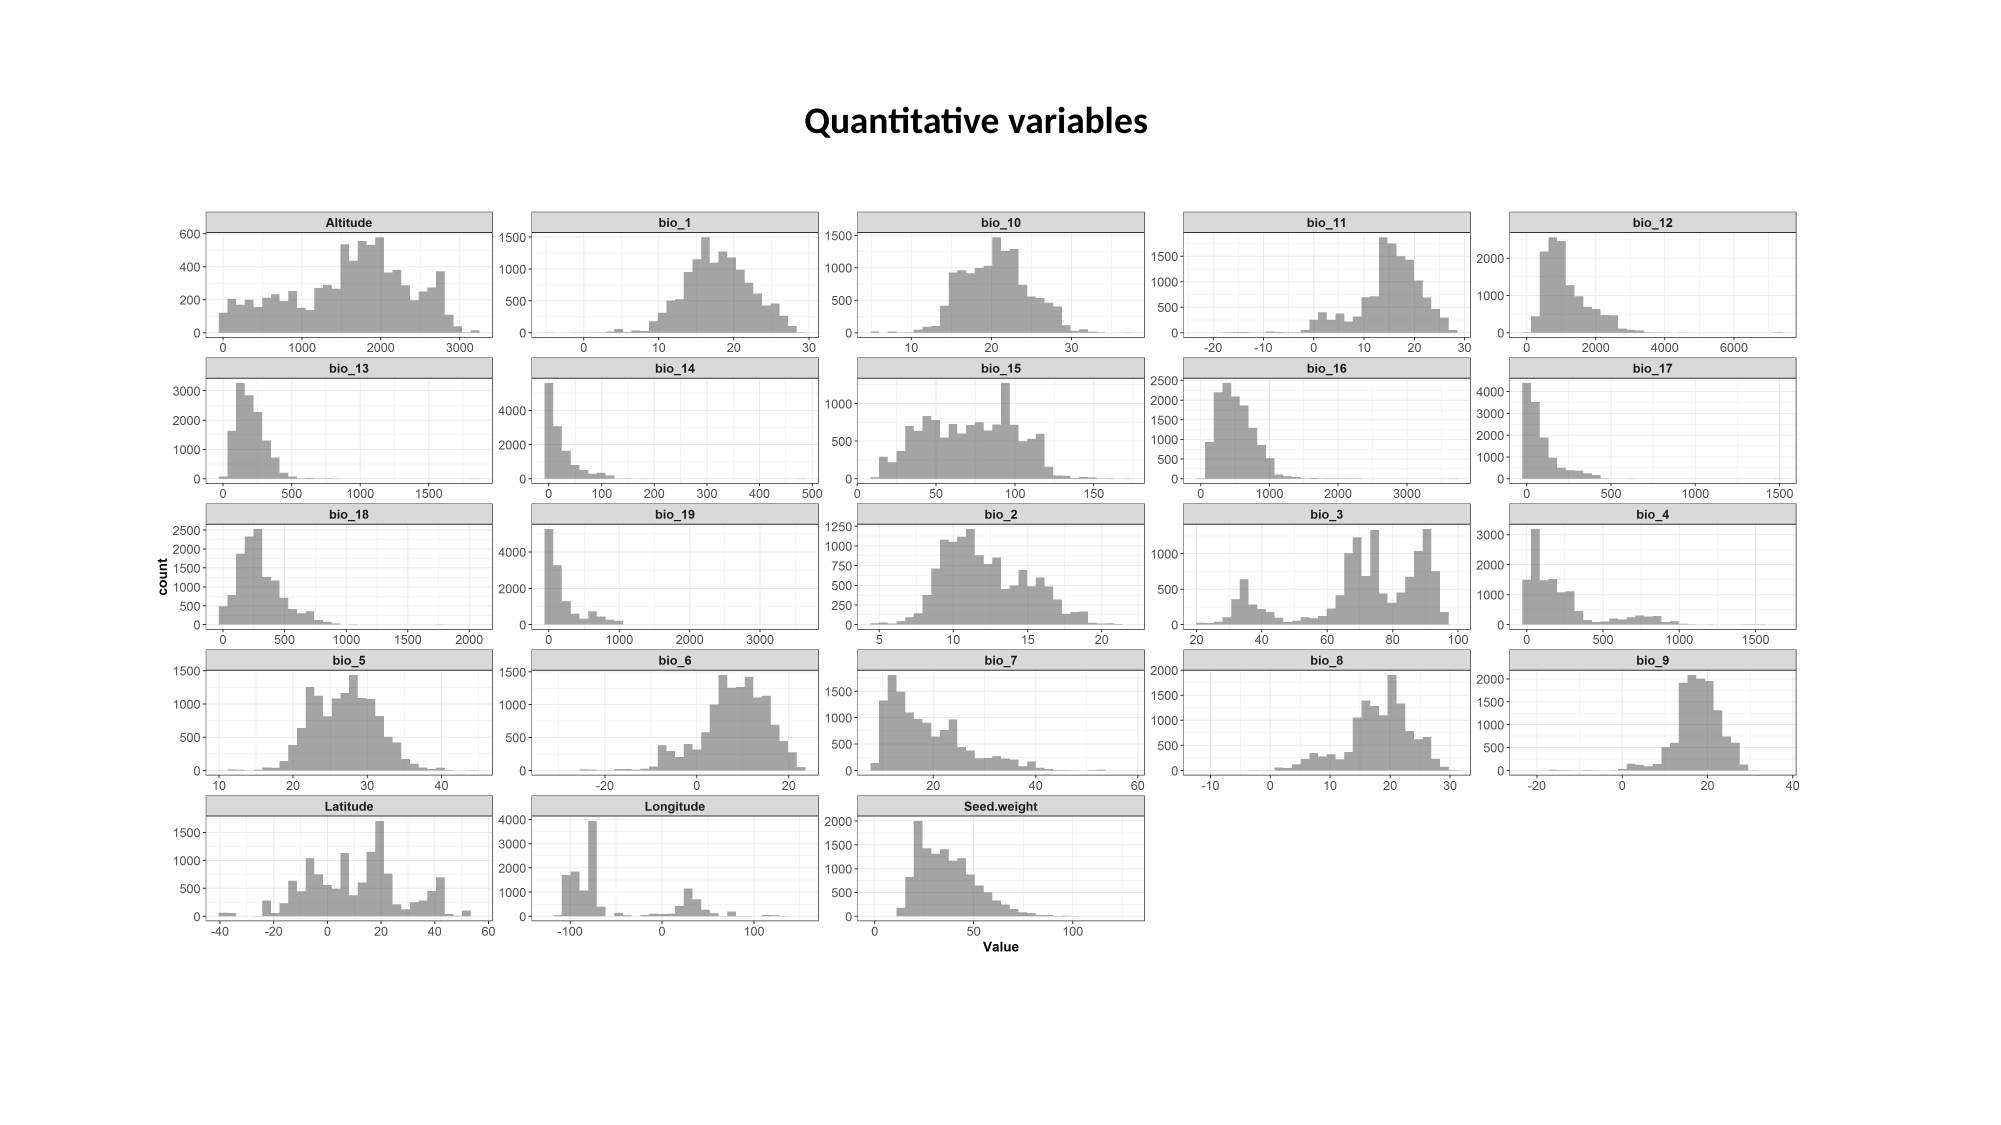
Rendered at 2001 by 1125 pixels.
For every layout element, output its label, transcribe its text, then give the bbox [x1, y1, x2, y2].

text_box Quantitative variables [789, 89, 1164, 149]
picture [151, 206, 1802, 957]
